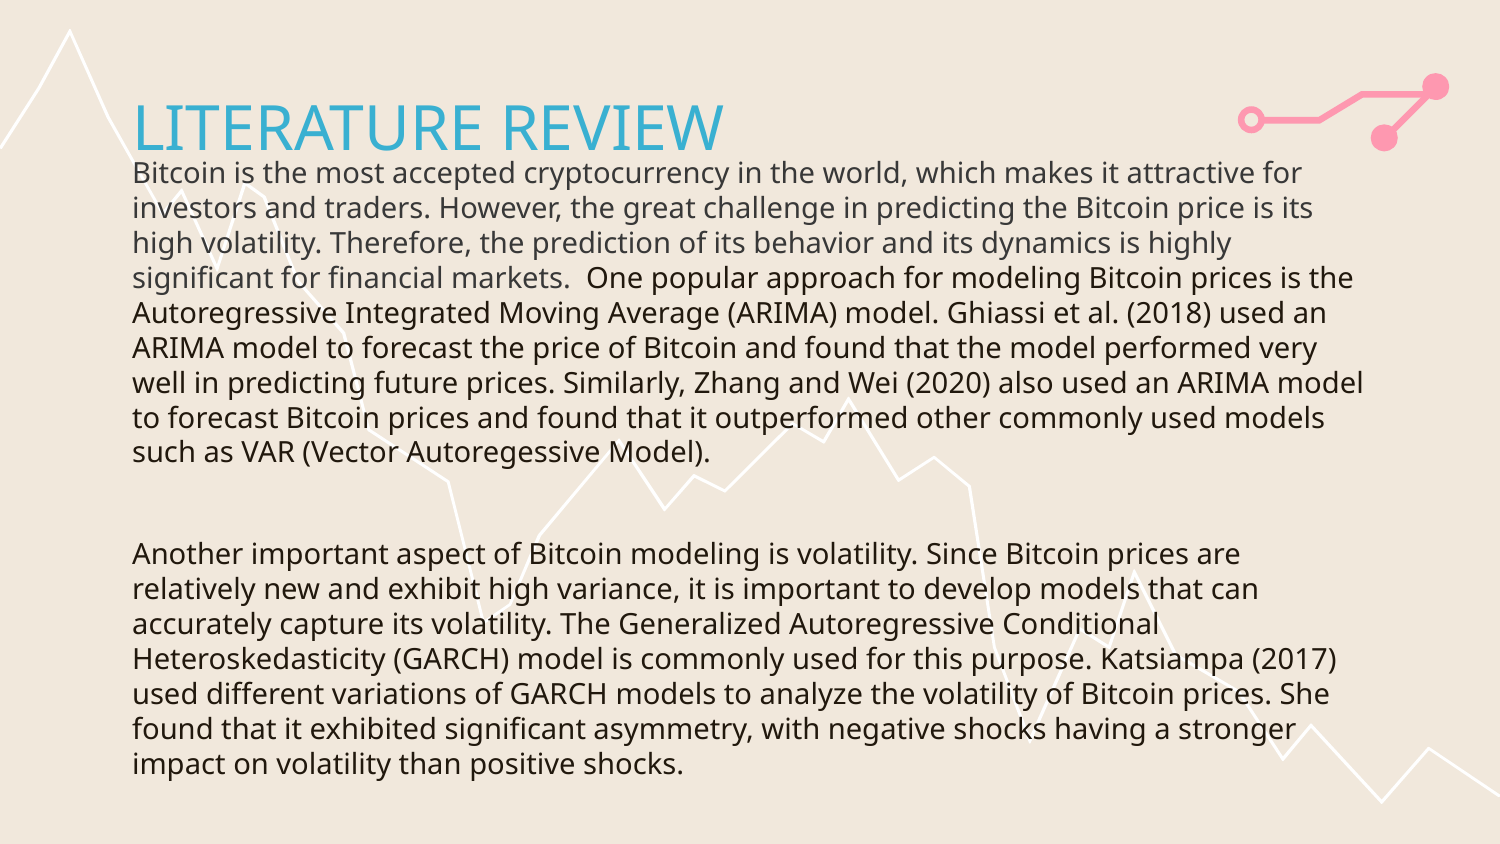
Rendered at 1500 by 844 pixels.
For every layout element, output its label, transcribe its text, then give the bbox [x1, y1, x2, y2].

title LITERATURE REVIEW [116, 72, 1383, 167]
list Bitcoin is the most accepted cryptocurrency in the world, which makes it attractive for investors and traders. However, the great challenge in predicting the Bitcoin price is its high volatility. Therefore, the prediction of its behavior and its dynamics is highly significant for financial markets. One popular approach for modeling Bitcoin prices is the Autoregressive Integrated Moving Average (ARIMA) model. Ghiassi et al. (2018) used an ARIMA model to forecast the price of Bitcoin and found that the model performed very well in predicting future prices. Similarly, Zhang and Wei (2020) also used an ARIMA model to forecast Bitcoin prices and found that it outperformed other commonly used models such as VAR (Vector Autoregessive Model). Another important aspect of Bitcoin modeling is volatility. Since Bitcoin prices are relatively new and exhibit high variance, it is important to develop models that can accurately capture its volatility. The Generalized Autoregressive Conditional Heteroskedasticity (GARCH) model is commonly used for this purpose. Katsiampa (2017) used different variations of GARCH models to analyze the volatility of Bitcoin prices. She found that it exhibited significant asymmetry, with negative shocks having a stronger impact on volatility than positive shocks. [116, 167, 1383, 705]
